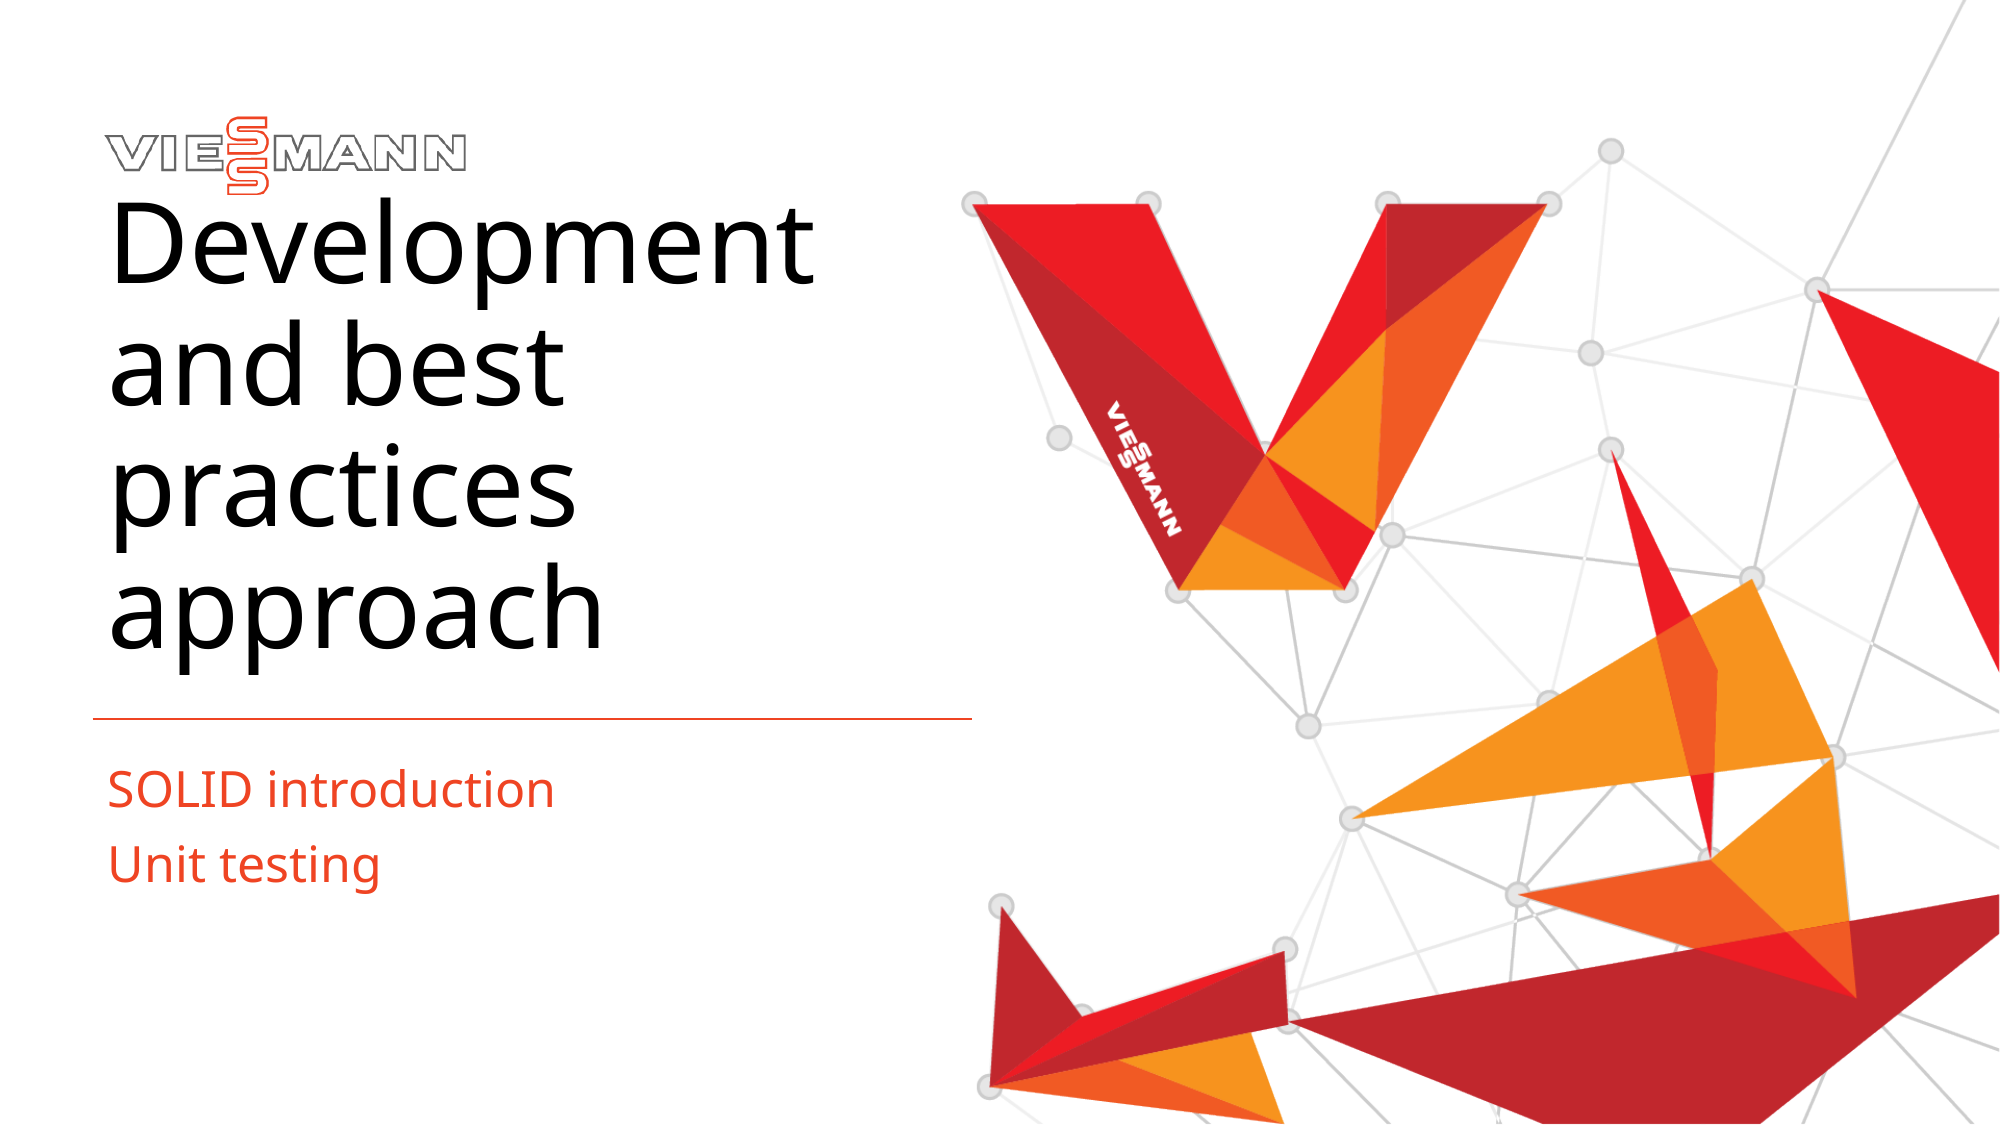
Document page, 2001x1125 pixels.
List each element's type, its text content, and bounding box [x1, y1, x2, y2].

title Development and best practices approach [92, 220, 962, 681]
picture [961, 0, 2000, 1125]
picture [104, 116, 466, 195]
subtitle SOLID introduction Unit testing [92, 757, 962, 1029]
